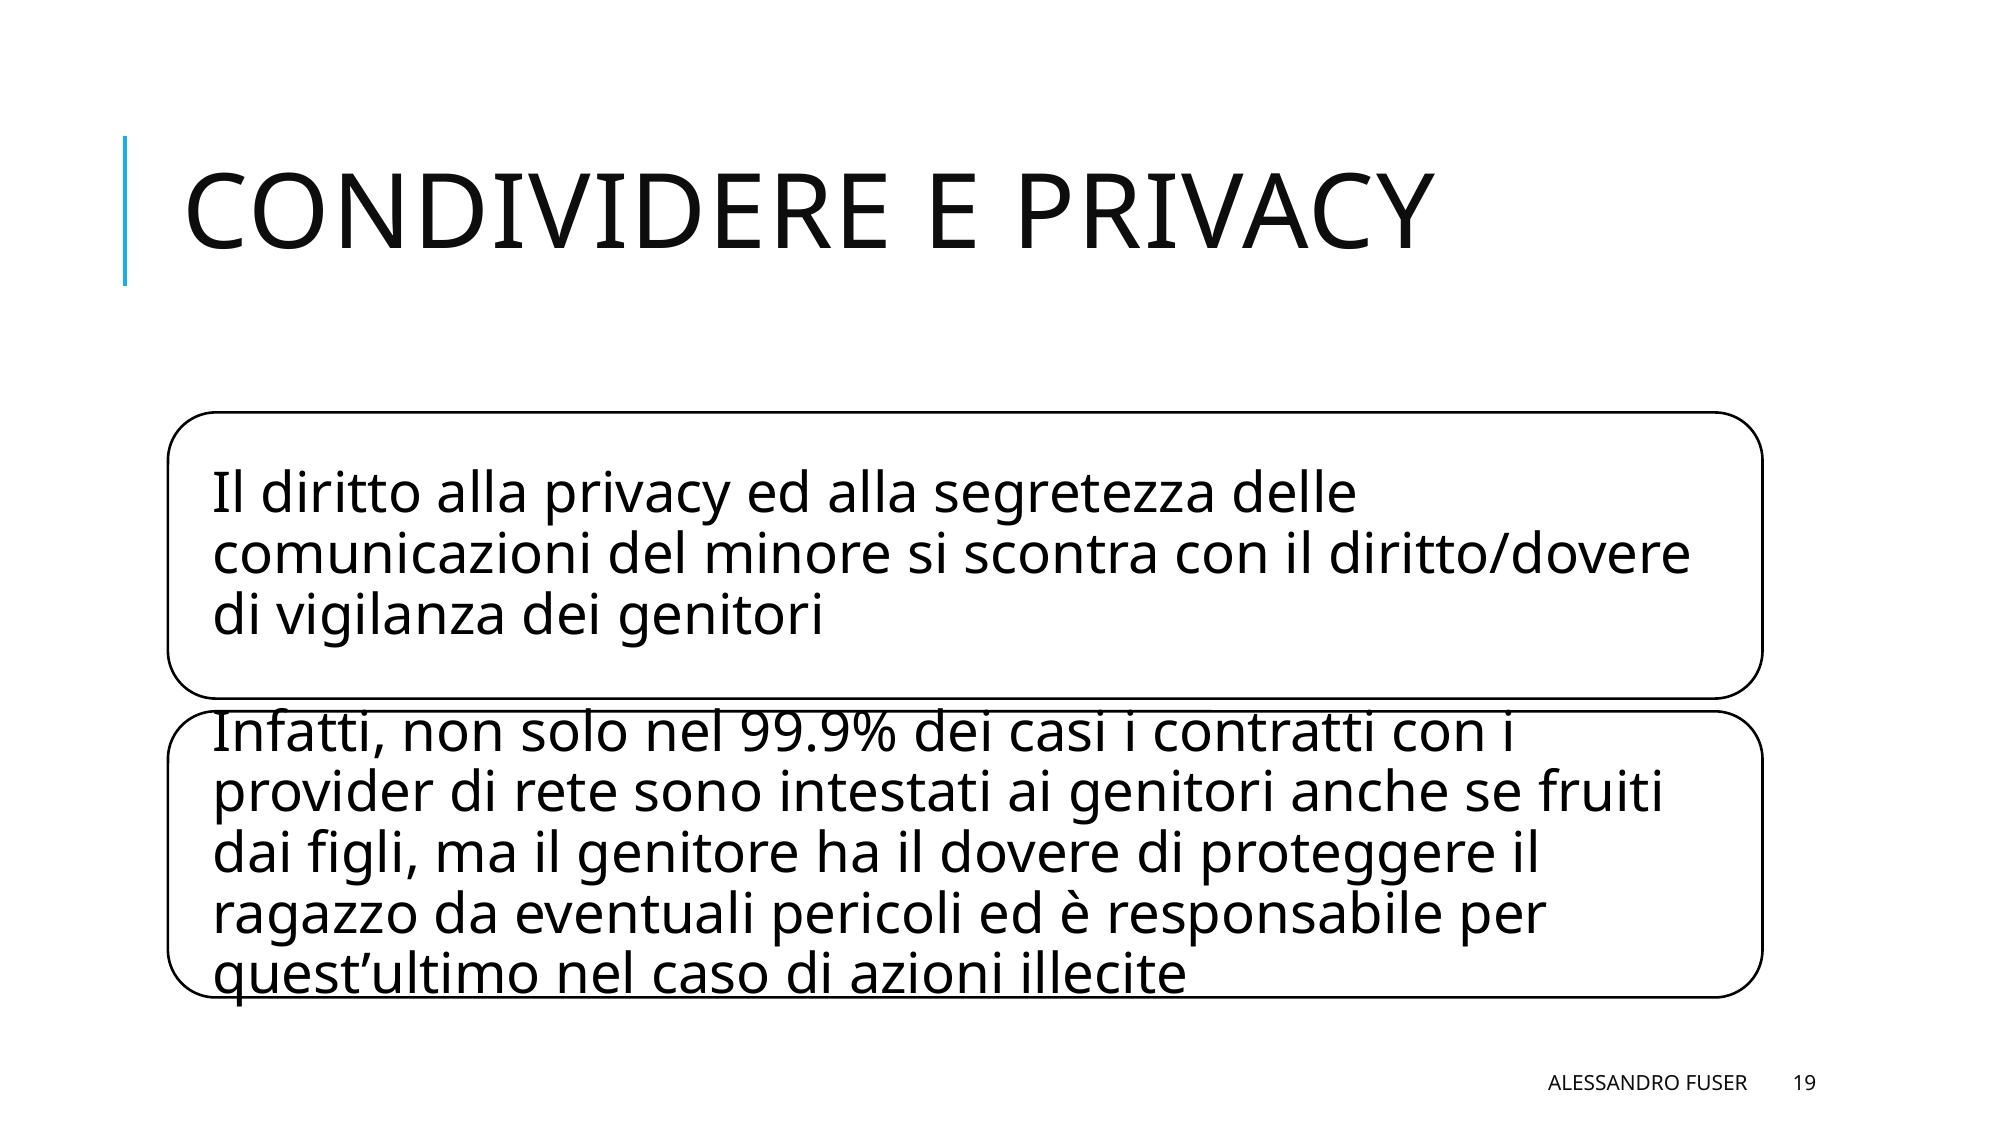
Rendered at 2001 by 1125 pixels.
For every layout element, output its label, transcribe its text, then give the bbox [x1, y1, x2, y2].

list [167, 374, 1763, 1036]
title Condividere e privacy [168, 96, 1763, 342]
footer Alessandro Fuser [794, 1061, 1763, 1107]
slide_number 19 [1777, 1061, 1938, 1107]
